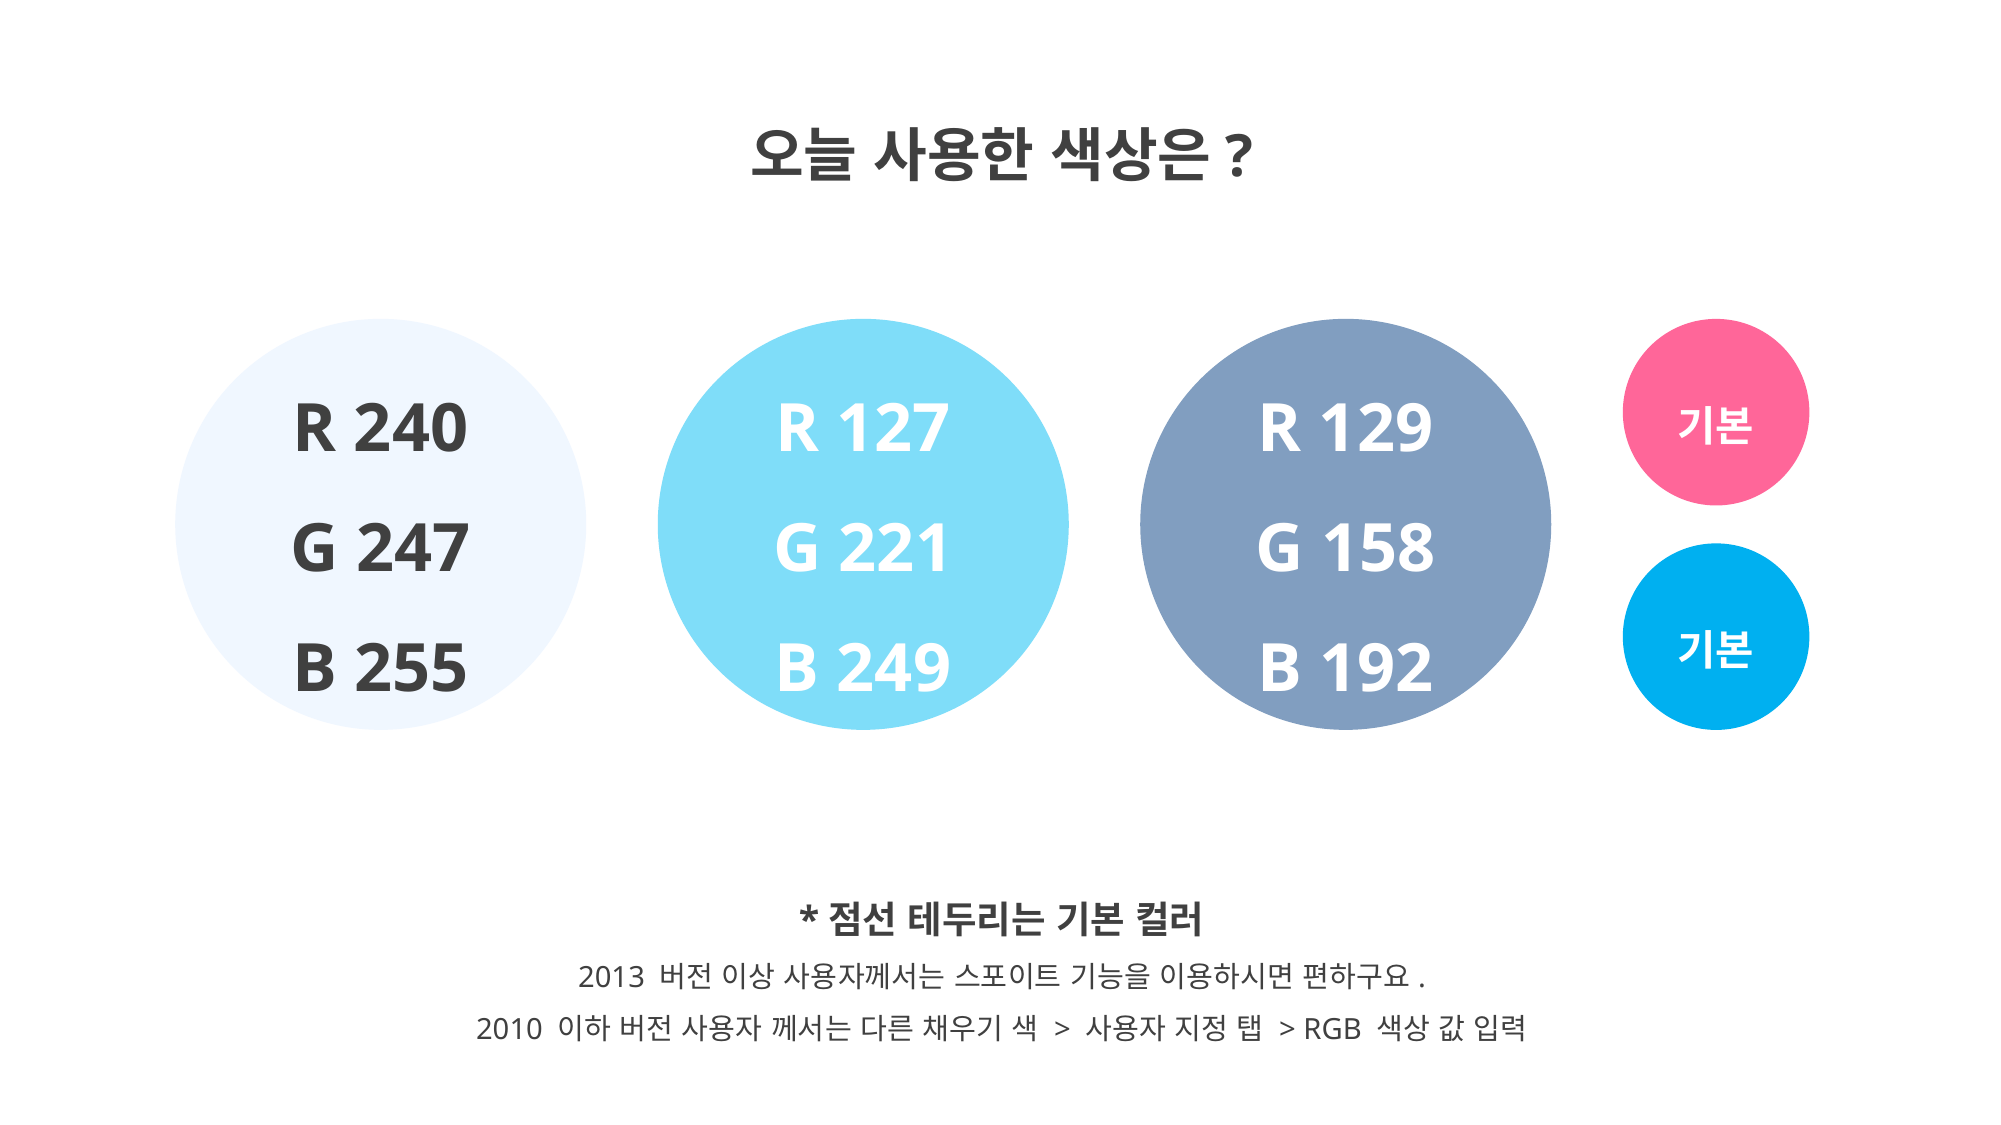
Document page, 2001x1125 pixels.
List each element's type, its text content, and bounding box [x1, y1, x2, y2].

text_box R 129 G 158 B 192 [1139, 317, 1553, 731]
text_box 기본 [1621, 317, 1811, 507]
text_box 기본 [1621, 542, 1811, 731]
text_box R 127 G 221 B 249 [656, 317, 1070, 731]
text_box 오늘 사용한 색상은? [654, 75, 1350, 196]
text_box *점선 테두리는 기본 컬러 2013 버전 이상 사용자께서는 스포이트 기능을 이용하시면 편하구요. 2010 이하 버전 사용자 께서는 다른 채우기 색 > 사용자 지정 탭 > RGB 색상 값 입력 [402, 865, 1601, 1053]
text_box R 240 G 247 B 255 [174, 317, 588, 731]
